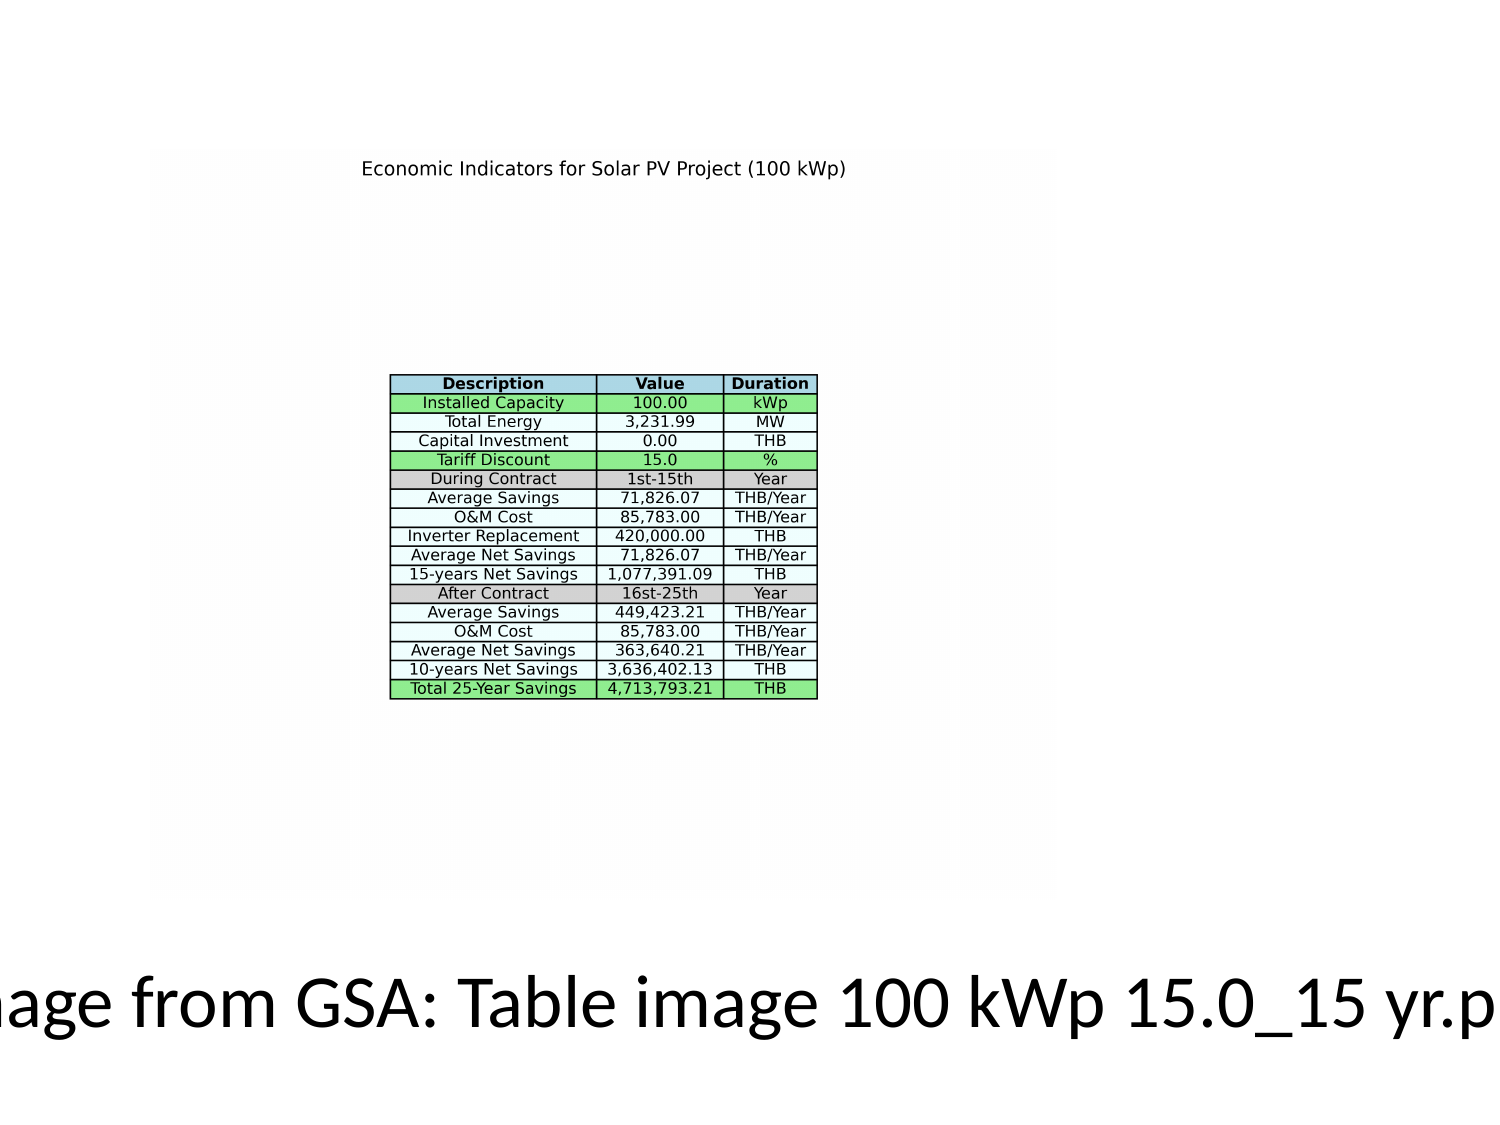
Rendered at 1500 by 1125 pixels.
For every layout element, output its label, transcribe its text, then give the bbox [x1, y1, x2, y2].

text_box Image from GSA: Table image 100 kWp 15.0_15 yr.png [0, 899, 1500, 1050]
picture [149, 149, 1058, 901]
